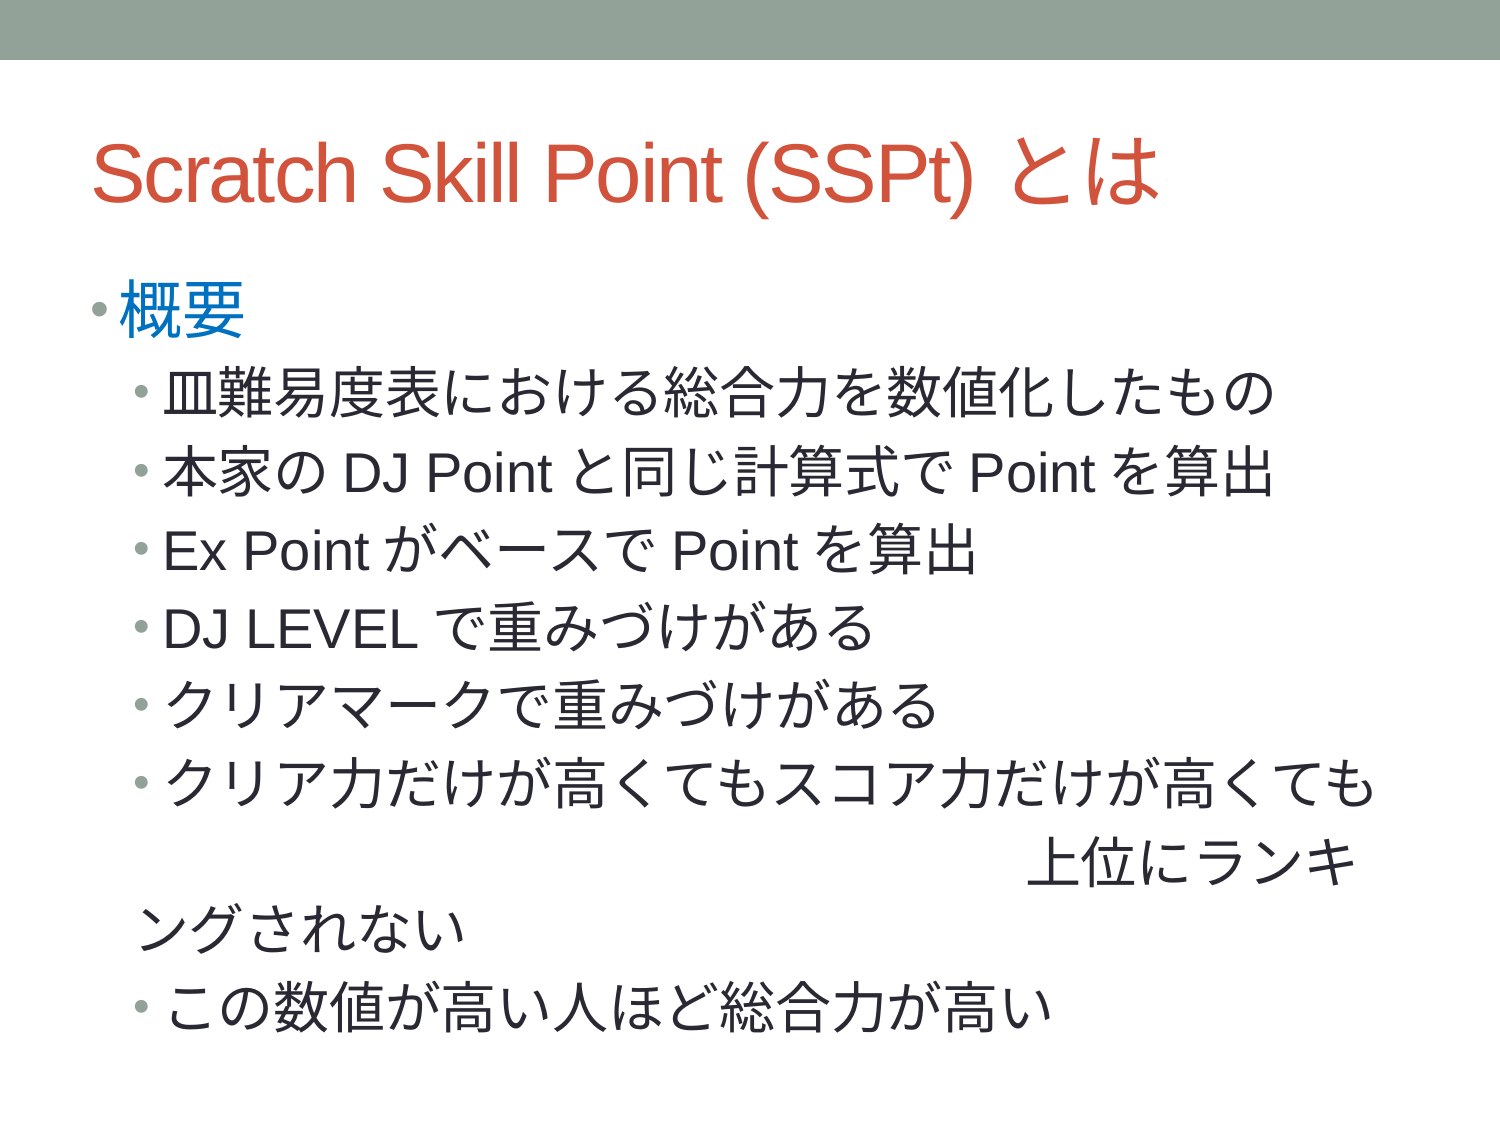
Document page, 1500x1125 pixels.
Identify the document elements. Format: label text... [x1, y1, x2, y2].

list 概要 皿難易度表における総合力を数値化したもの 本家のDJ Pointと同じ計算式でPointを算出 Ex PointがベースでPointを算出 DJ LEVELで重みづけがある クリアマークで重みづけがある クリア力だけが高くてもスコア力だけが高くても 上位にランキングされない この数値が高い人ほど総合力が高い [75, 262, 1425, 1063]
title Scratch Skill Point (SSPt)とは [75, 87, 1425, 250]
